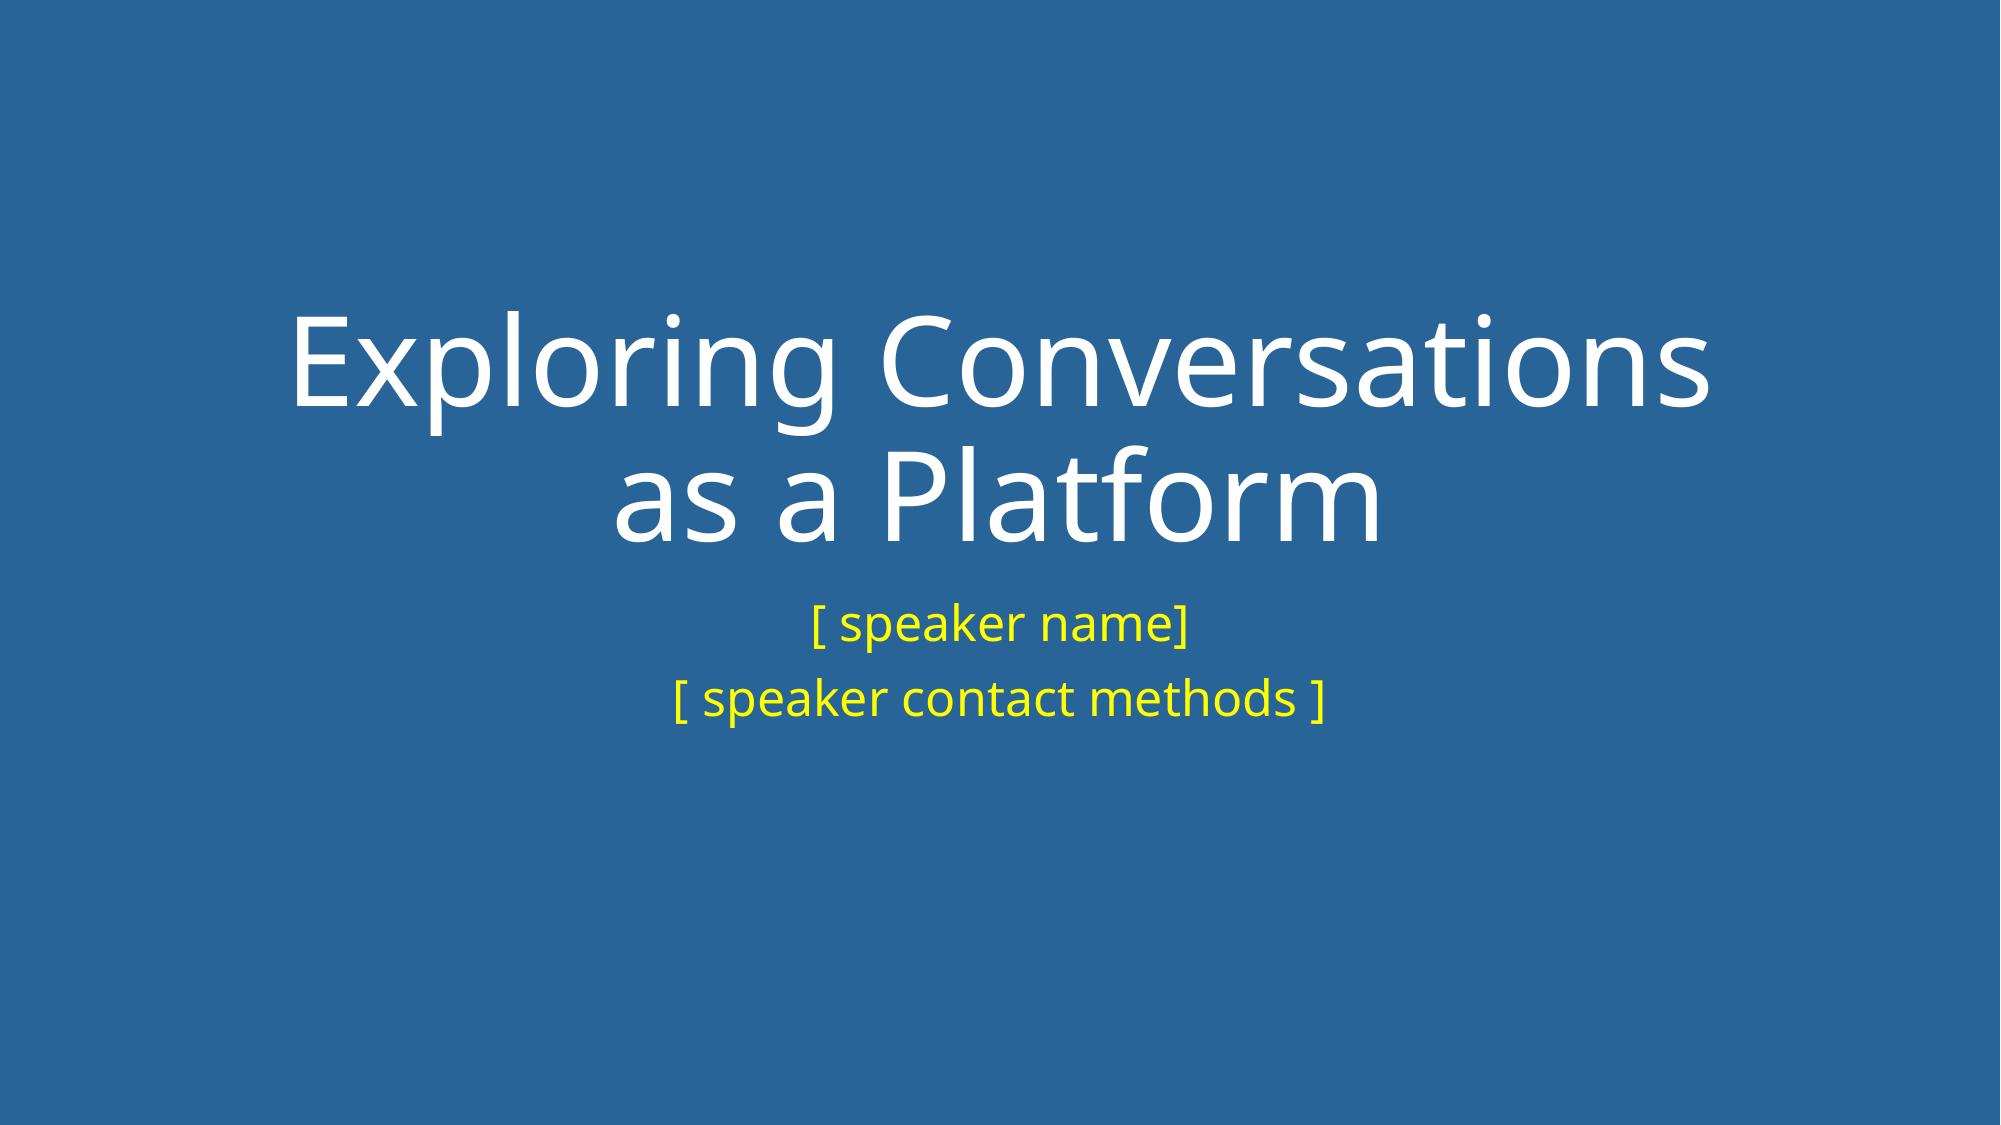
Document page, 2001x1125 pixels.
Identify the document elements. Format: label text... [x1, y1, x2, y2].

title Exploring Conversations as a Platform [249, 184, 1750, 576]
subtitle [ speaker name] [ speaker contact methods ] [249, 590, 1750, 863]
